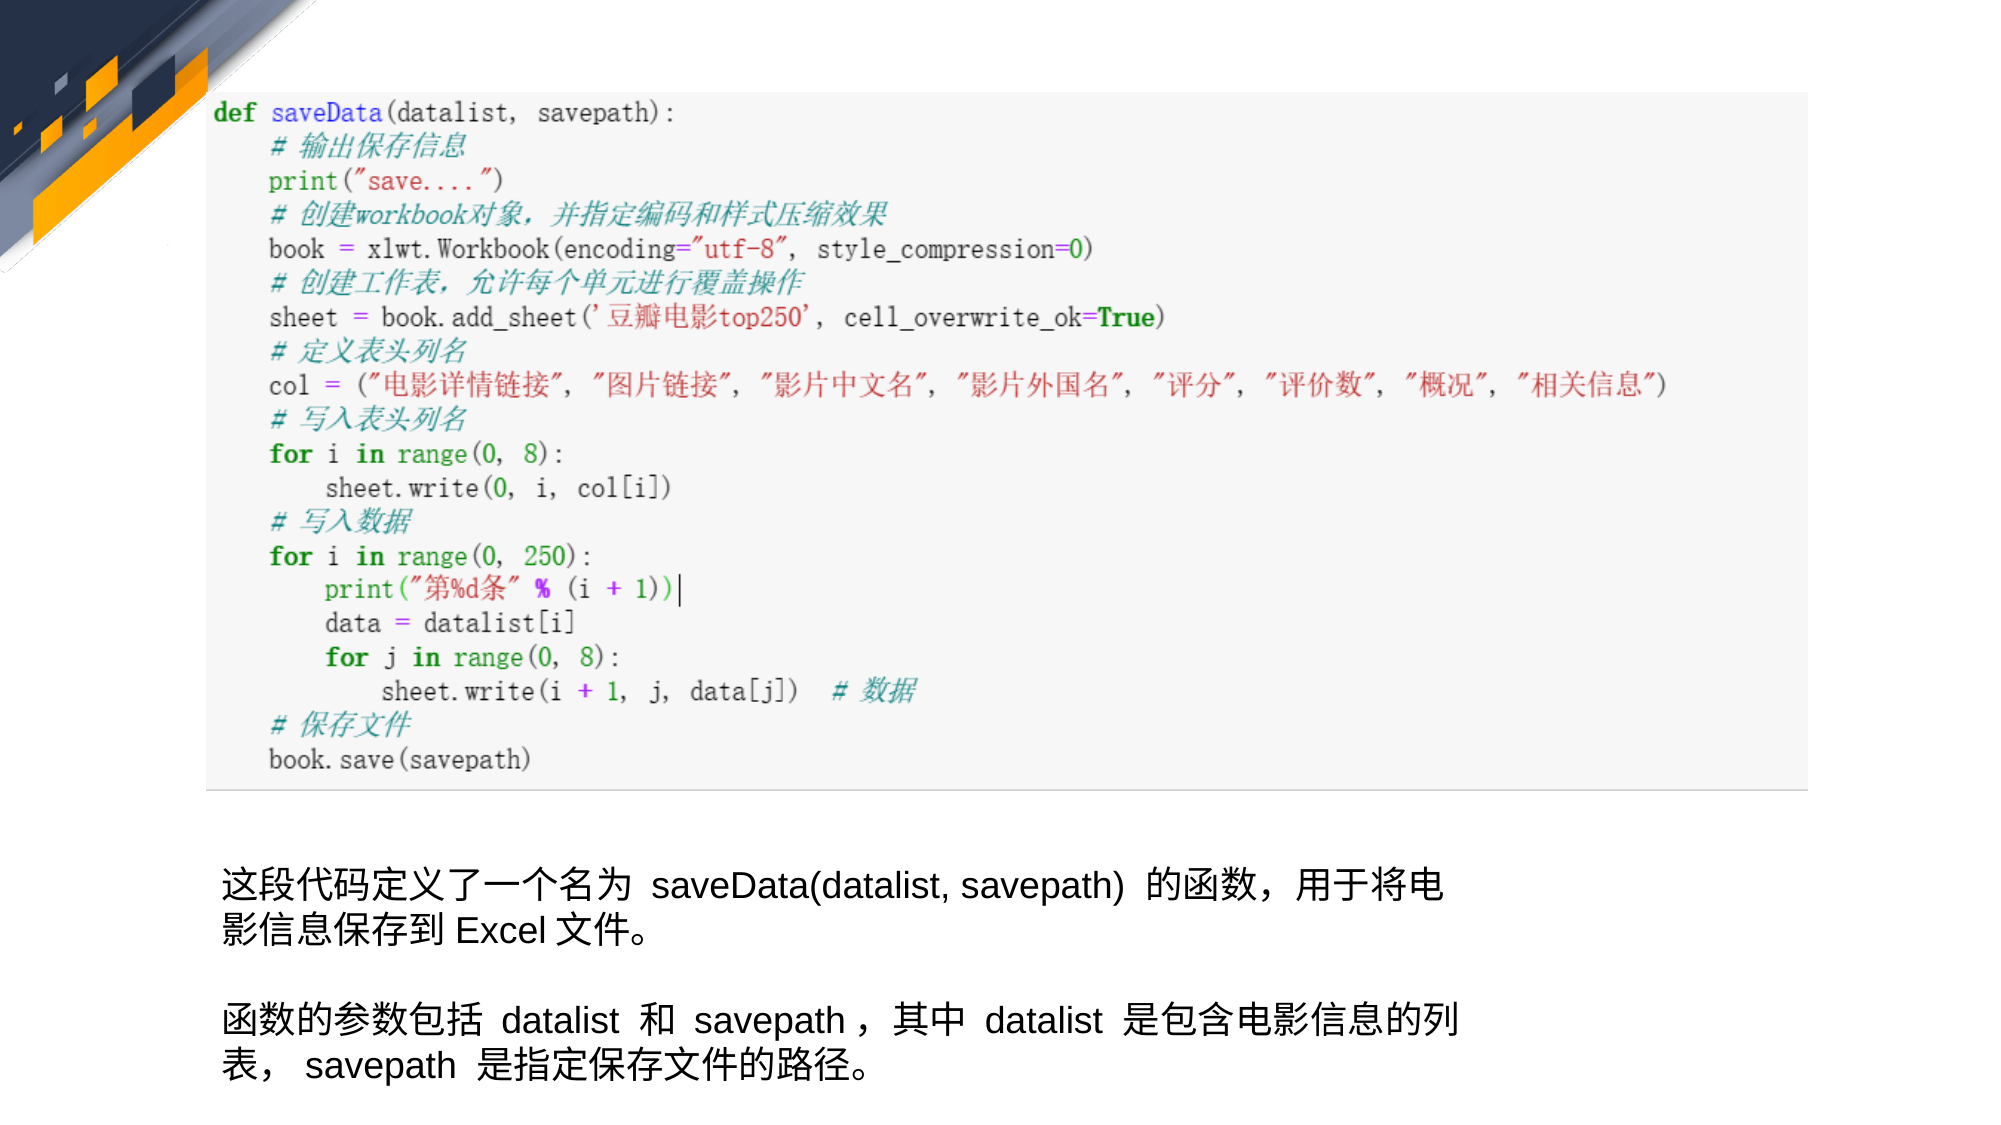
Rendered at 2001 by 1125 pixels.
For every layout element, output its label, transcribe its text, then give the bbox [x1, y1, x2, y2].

text_box 这段代码定义了一个名为 saveData(datalist, savepath) 的函数，用于将电影信息保存到Excel文件。 函数的参数包括 datalist 和 savepath，其中 datalist 是包含电影信息的列表，savepath 是指定保存文件的路径。 [206, 808, 1491, 1094]
picture [0, 0, 1808, 791]
